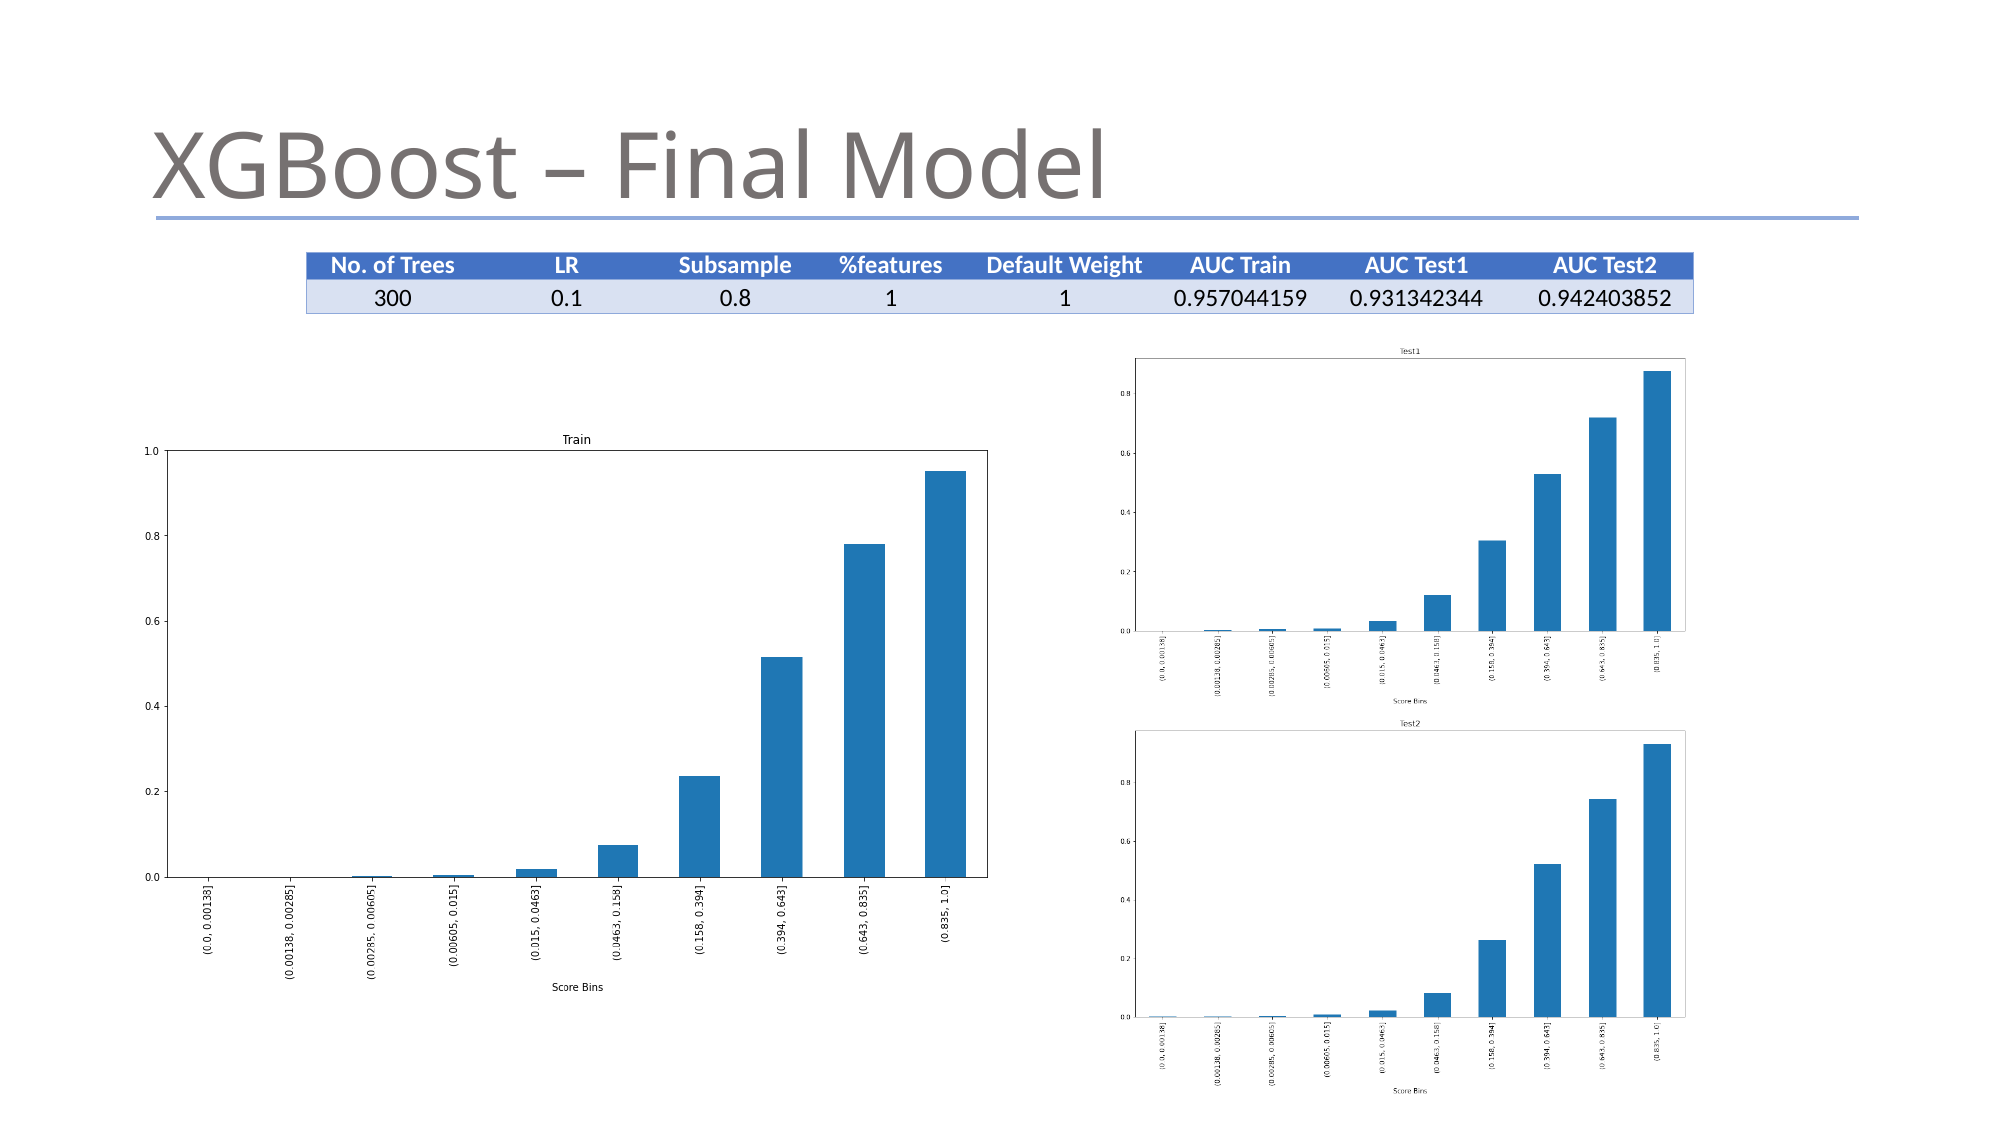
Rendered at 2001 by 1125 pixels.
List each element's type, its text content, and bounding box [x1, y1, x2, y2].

table_header Default Weight [965, 253, 1165, 279]
table_header Subsample [654, 253, 817, 279]
table_header No. of Trees [307, 253, 480, 279]
table_header AUC Train [1165, 253, 1317, 279]
table_cell 0.957044159 [1165, 280, 1317, 313]
title XGBoost – Final Model [137, 59, 1863, 278]
table_cell 300 [307, 280, 480, 313]
table_cell 0.1 [480, 280, 654, 313]
picture [1115, 715, 1689, 1099]
picture [1115, 343, 1689, 709]
table_cell 0.931342344 [1317, 280, 1517, 313]
table_header AUC Test1 [1317, 253, 1517, 279]
table_header AUC Test2 [1517, 253, 1693, 279]
table_cell 0.8 [654, 280, 817, 313]
table_cell 1 [817, 280, 965, 313]
table_header LR [480, 253, 654, 279]
table_cell 1 [965, 280, 1165, 313]
table_header %features [817, 253, 965, 279]
table_cell 0.942403852 [1517, 280, 1693, 313]
picture [137, 427, 993, 999]
